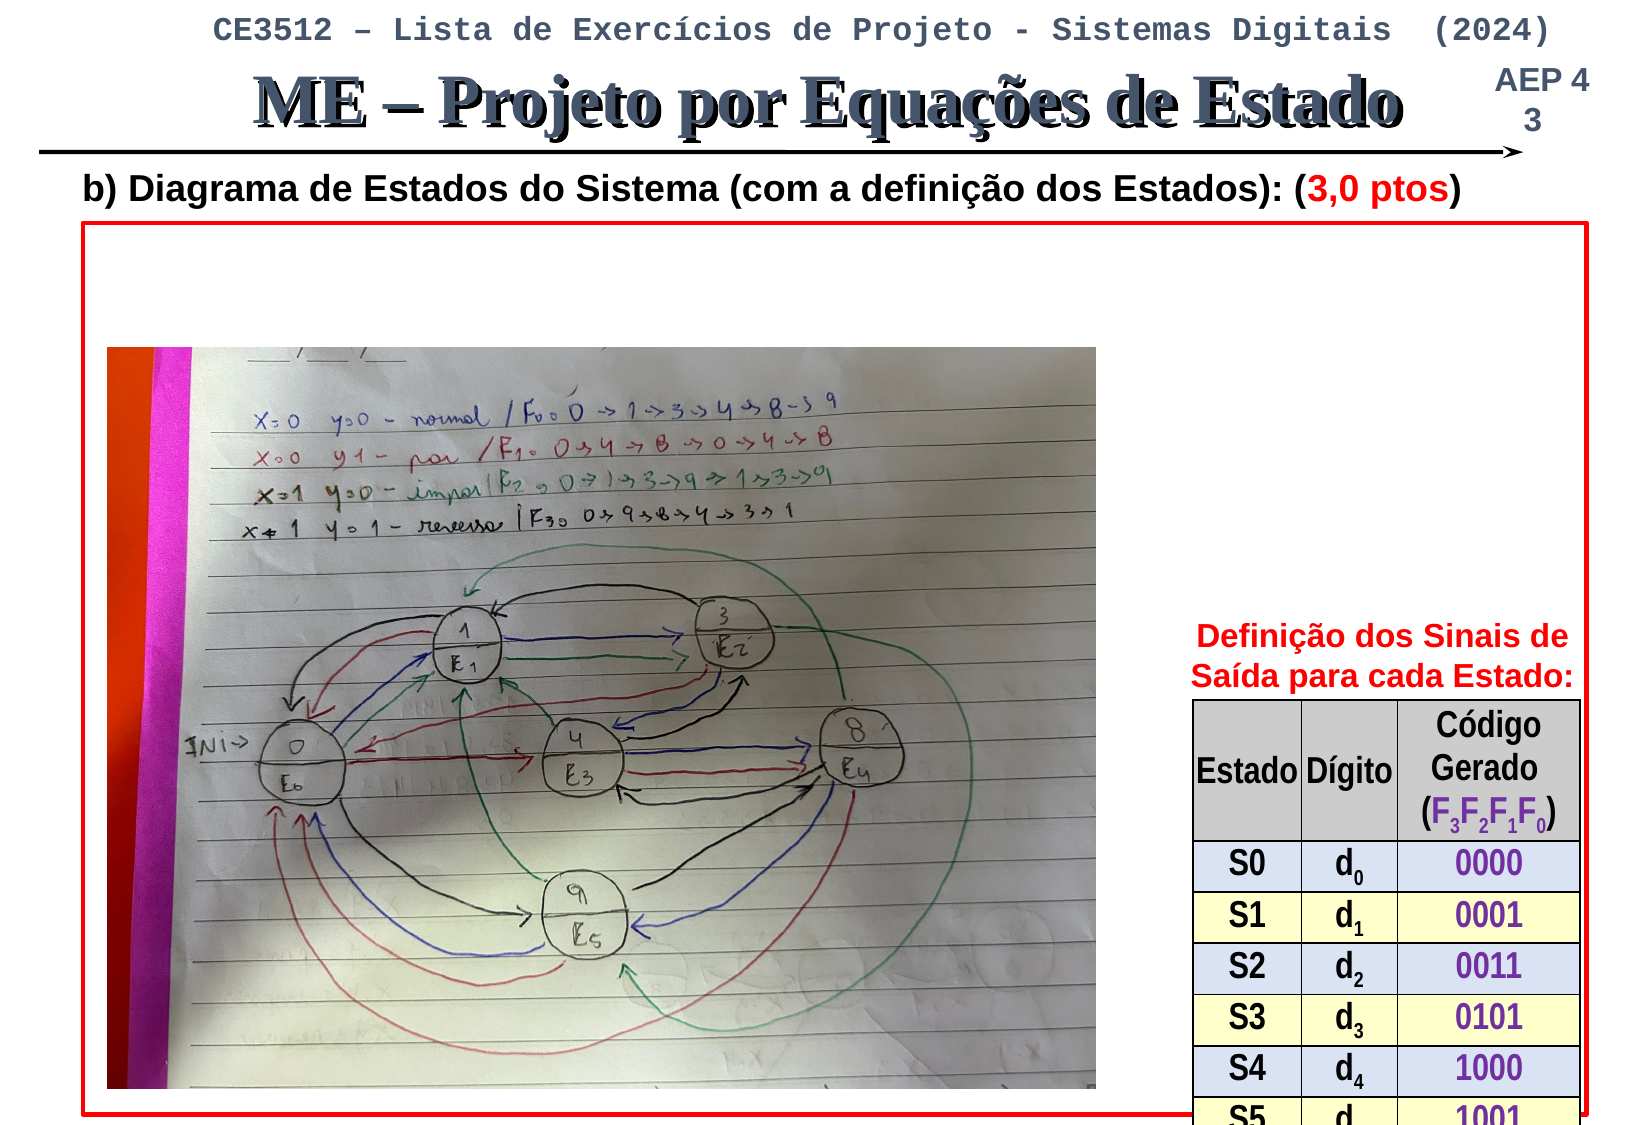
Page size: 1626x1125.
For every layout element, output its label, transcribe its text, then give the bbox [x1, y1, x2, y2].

table_header Dígito [1302, 701, 1397, 840]
table_cell S3 [1194, 995, 1301, 1045]
table_cell d1 [1302, 893, 1397, 942]
table_cell d0 [1302, 842, 1397, 891]
table_cell 1000 [1398, 1047, 1579, 1096]
table_cell S2 [1194, 944, 1301, 994]
picture [107, 347, 1096, 1089]
text_box ME – Projeto por Equações de Estado [179, 54, 1475, 147]
table_cell 0011 [1398, 944, 1579, 994]
table_cell d4 [1302, 1047, 1397, 1096]
table_cell 0101 [1398, 995, 1579, 1045]
text_box [82, 222, 1587, 1115]
table_cell d3 [1302, 995, 1397, 1045]
table_cell S4 [1194, 1047, 1301, 1096]
table_header Estado [1194, 701, 1301, 840]
table_header Código Gerado (F3F2F1F0) [1398, 701, 1579, 840]
table_cell 1001 [1398, 1098, 1579, 1125]
text_box Definição dos Sinais de Saída para cada Estado: [1173, 606, 1592, 702]
table_cell d5 [1302, 1098, 1397, 1125]
table_cell S1 [1194, 893, 1301, 942]
table_cell S5 [1194, 1098, 1301, 1125]
table_cell S0 [1194, 842, 1301, 891]
table_cell 0000 [1398, 842, 1579, 891]
table_cell d2 [1302, 944, 1397, 994]
text_box b) Diagrama de Estados do Sistema (com a definição dos Estados): (3,0 ptos) [67, 157, 1602, 217]
table_cell 0001 [1398, 893, 1579, 942]
